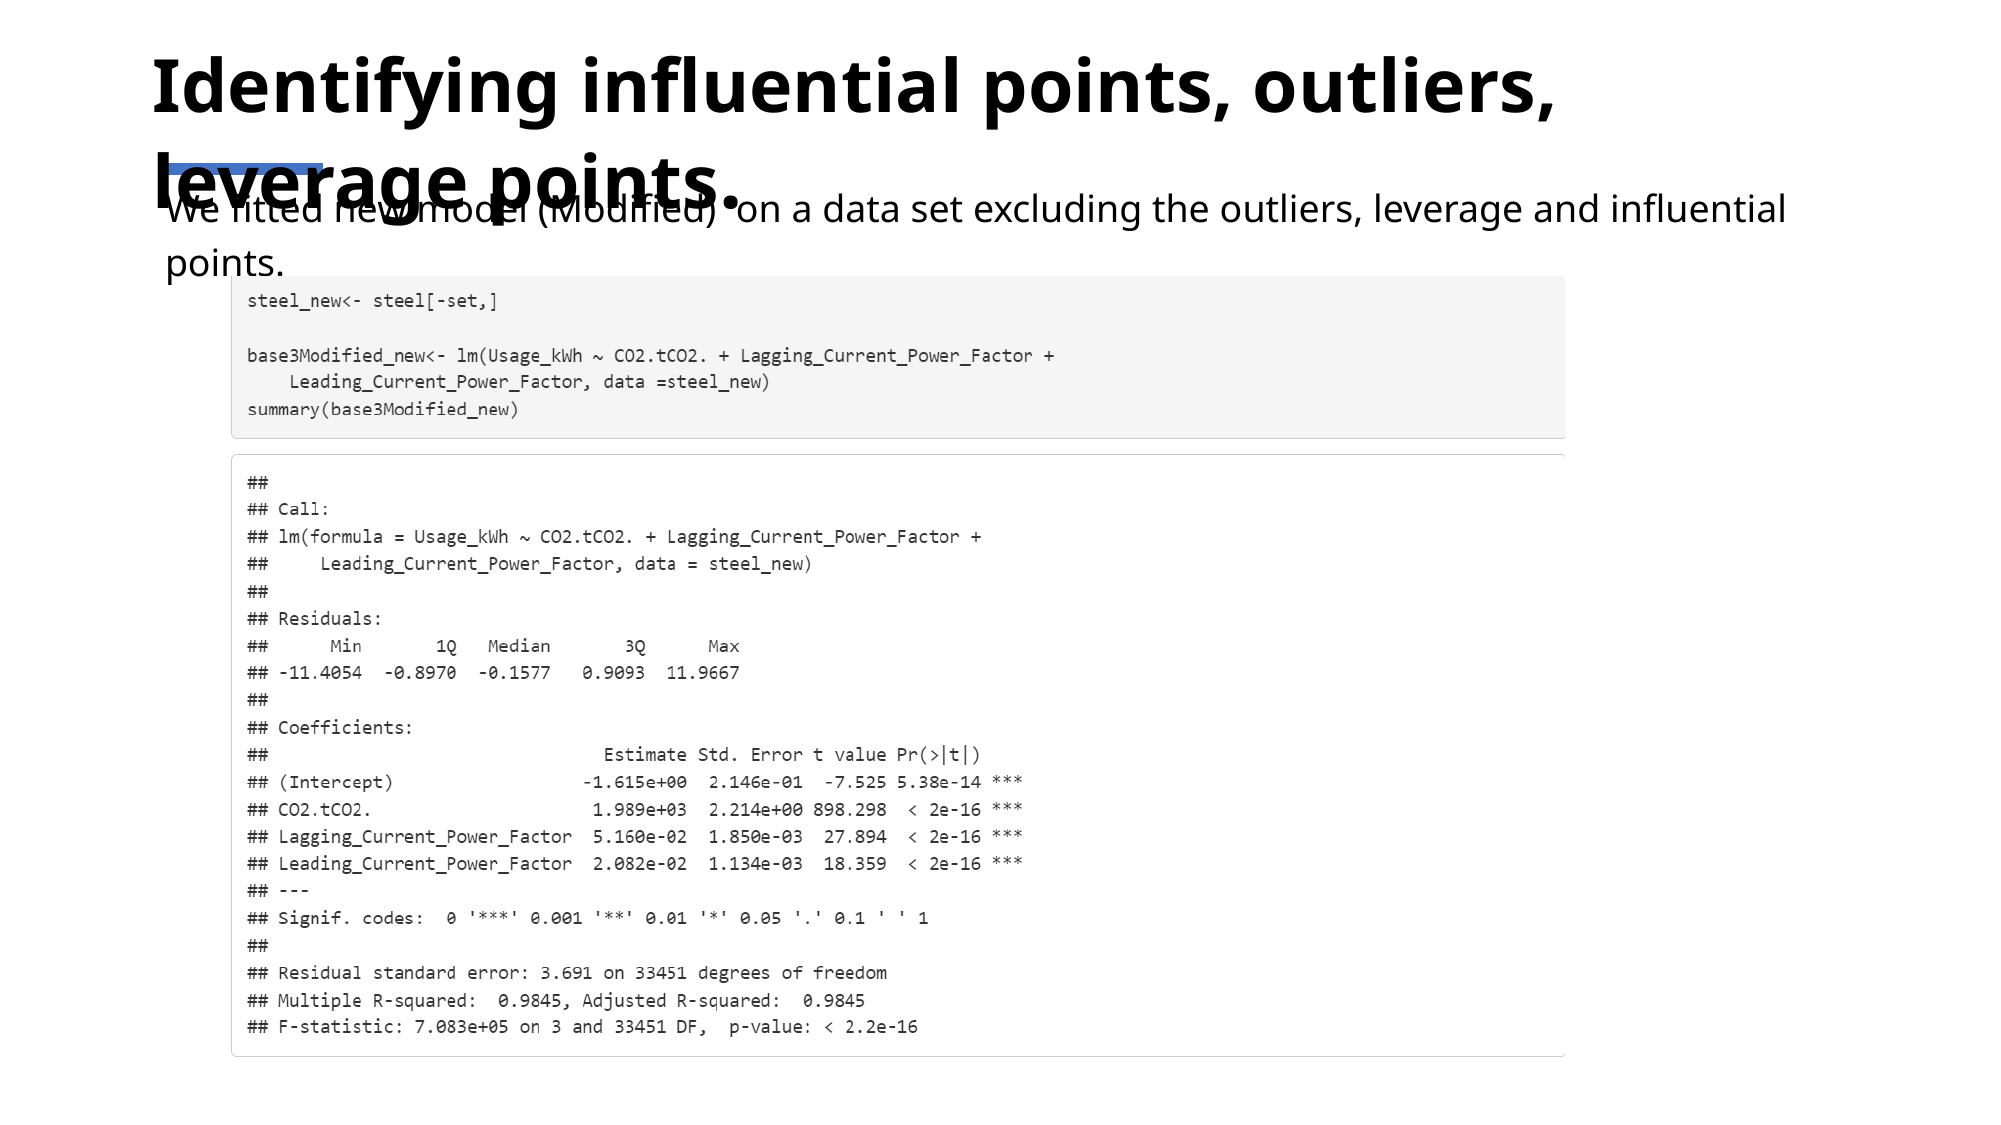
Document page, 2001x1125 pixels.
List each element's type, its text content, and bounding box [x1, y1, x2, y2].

picture [226, 276, 1565, 1060]
title Identifying influential points, outliers, leverage points. [138, 31, 1838, 234]
list We fitted new model (Modified) on a data set excluding the outliers, leverage and influential points. [150, 168, 1850, 1049]
